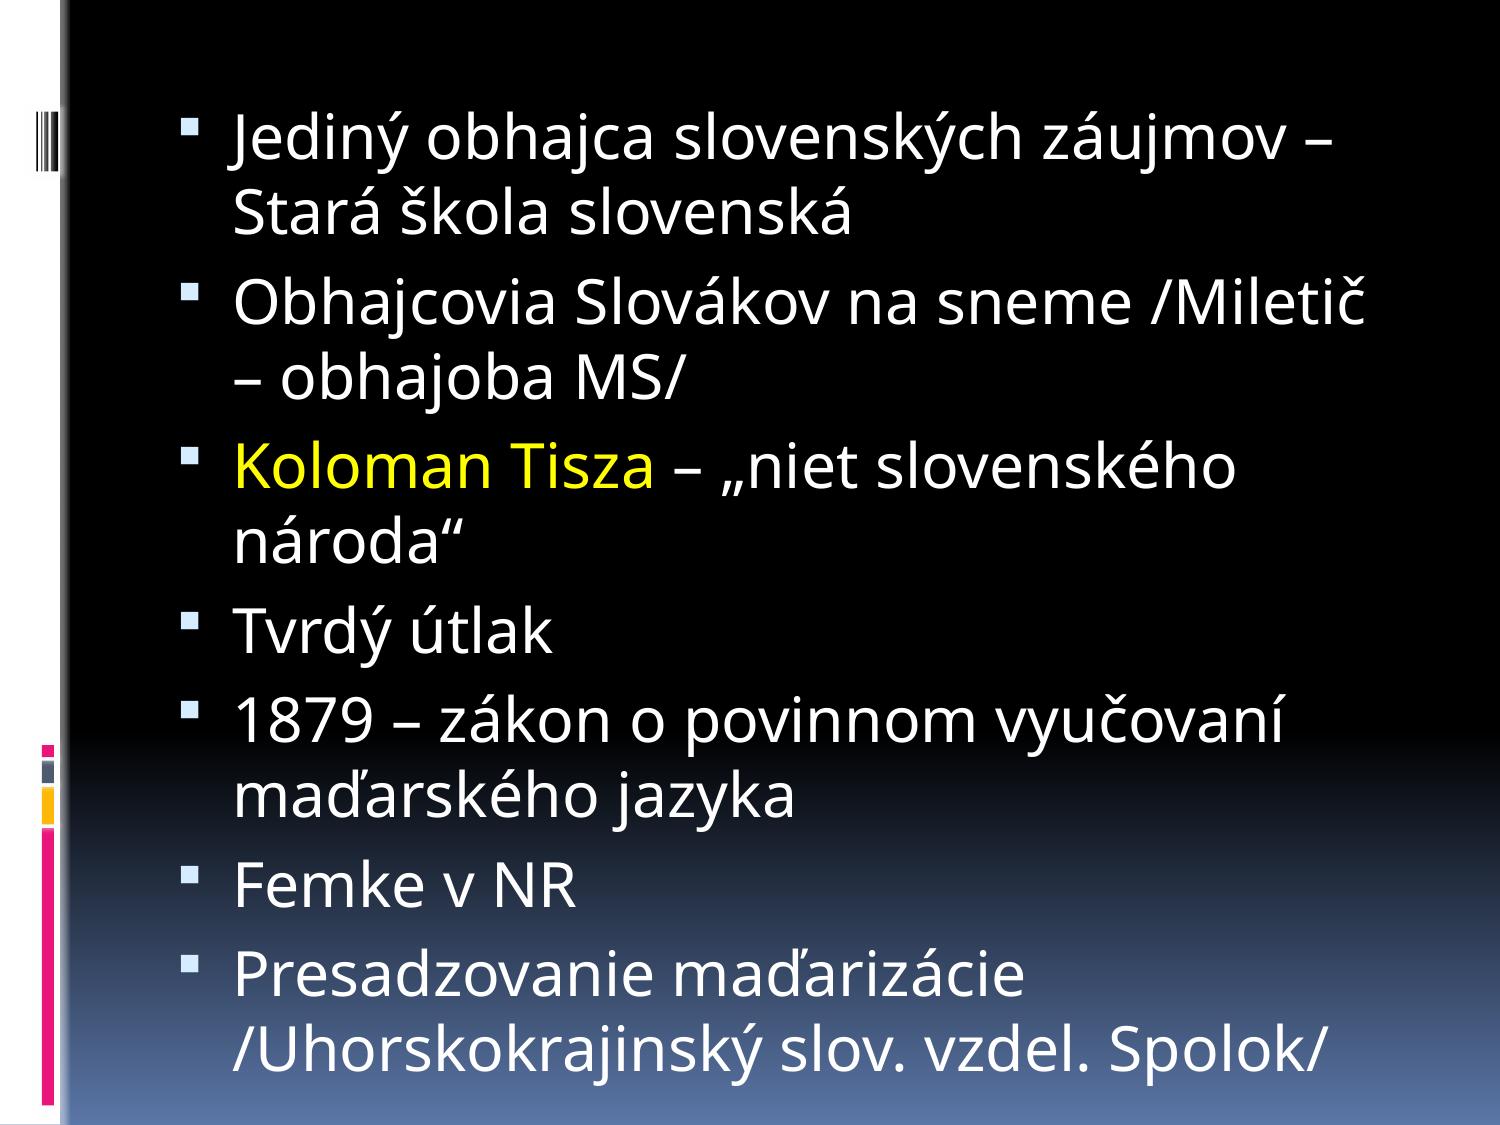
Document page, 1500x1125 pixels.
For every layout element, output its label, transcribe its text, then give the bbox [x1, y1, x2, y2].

list Jediný obhajca slovenských záujmov – Stará škola slovenská Obhajcovia Slovákov na sneme /Miletič – obhajoba MS/ Koloman Tisza – „niet slovenského národa“ Tvrdý útlak 1879 – zákon o povinnom vyučovaní maďarského jazyka Femke v NR Presadzovanie maďarizácie /Uhorskokrajinský slov. vzdel. Spolok/ [150, 90, 1425, 1125]
